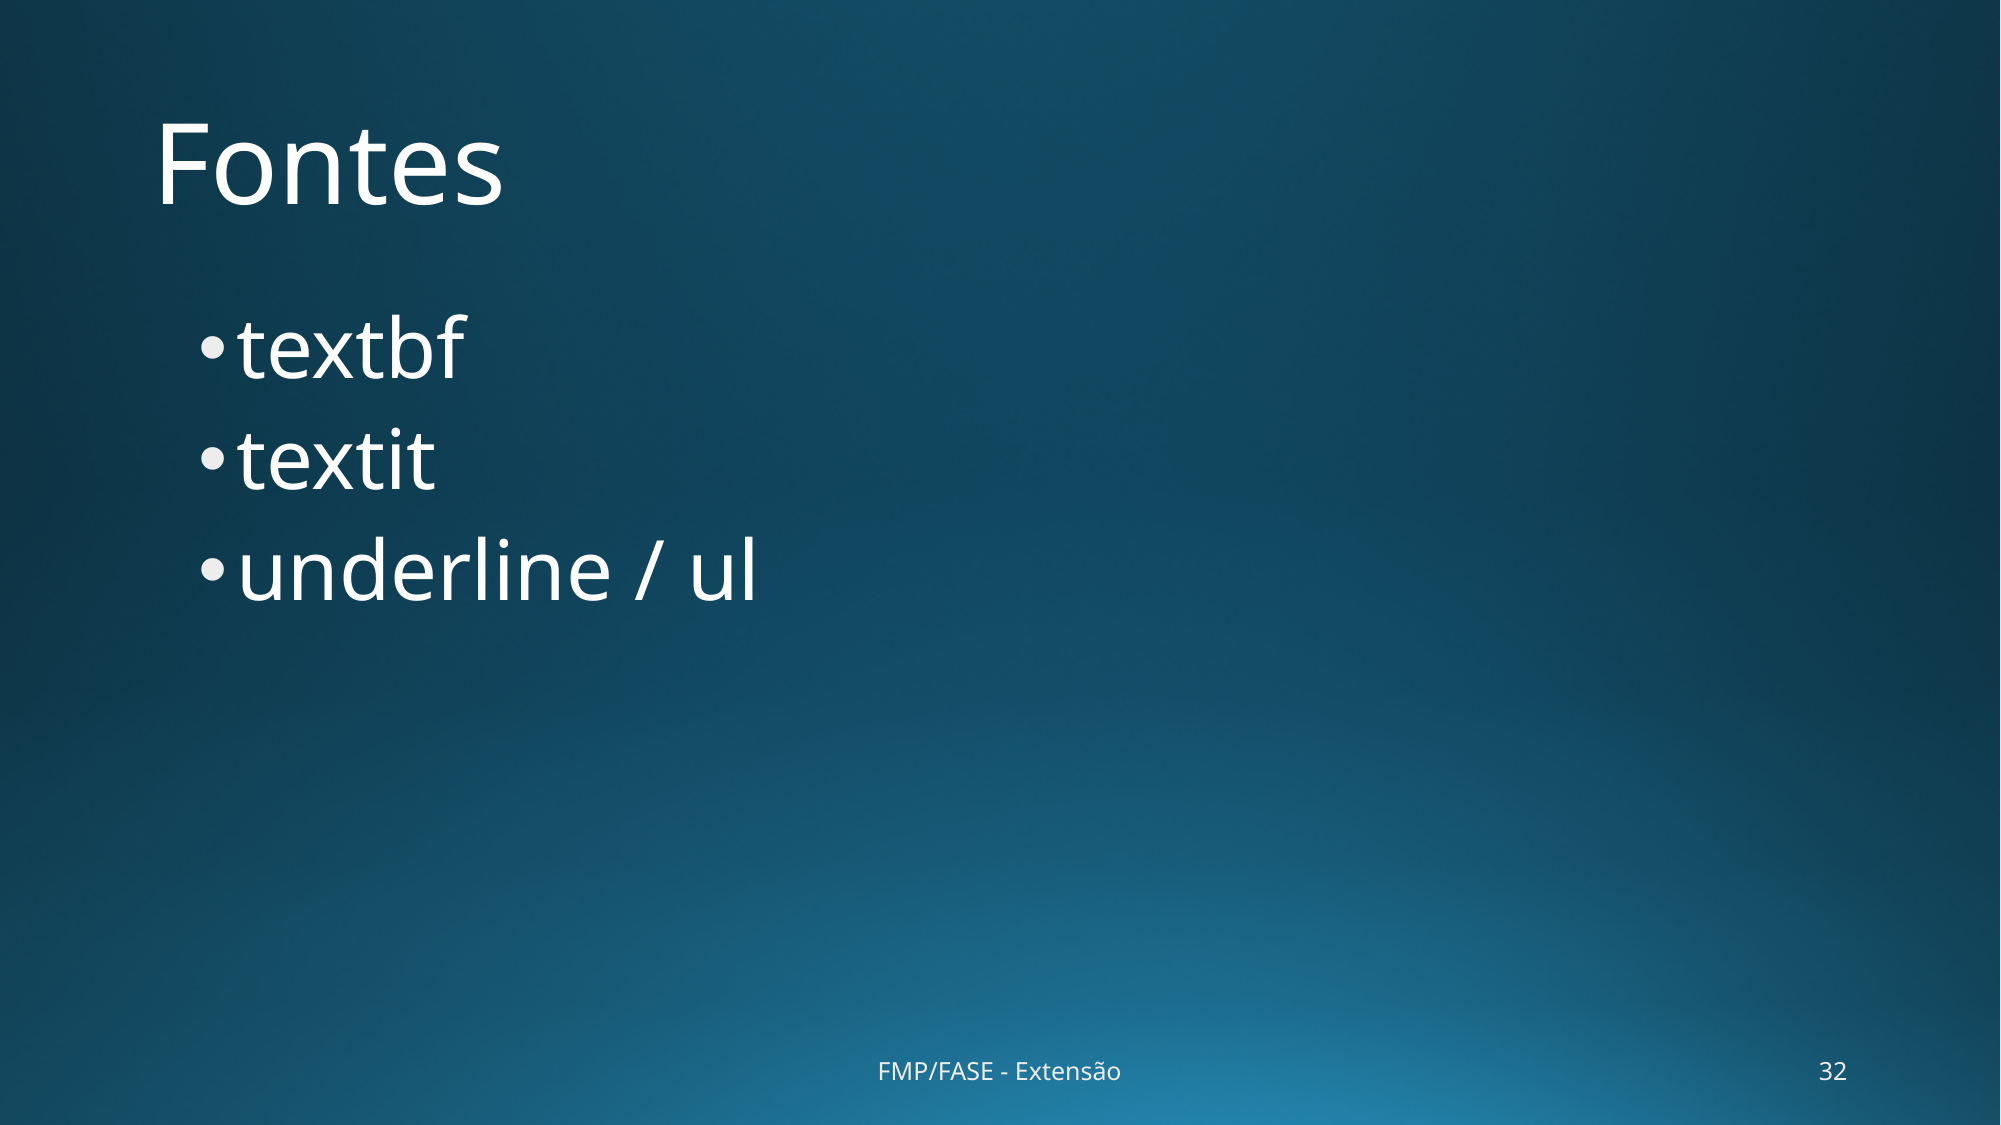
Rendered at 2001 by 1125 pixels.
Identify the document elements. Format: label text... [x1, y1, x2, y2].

list textbf textit underline / ul [183, 299, 1863, 1014]
picture [0, 0, 2001, 1125]
slide_number 32 [1412, 1042, 1863, 1103]
footer FMP/FASE - Extensão [662, 1042, 1338, 1103]
title Fontes [137, 59, 1863, 278]
